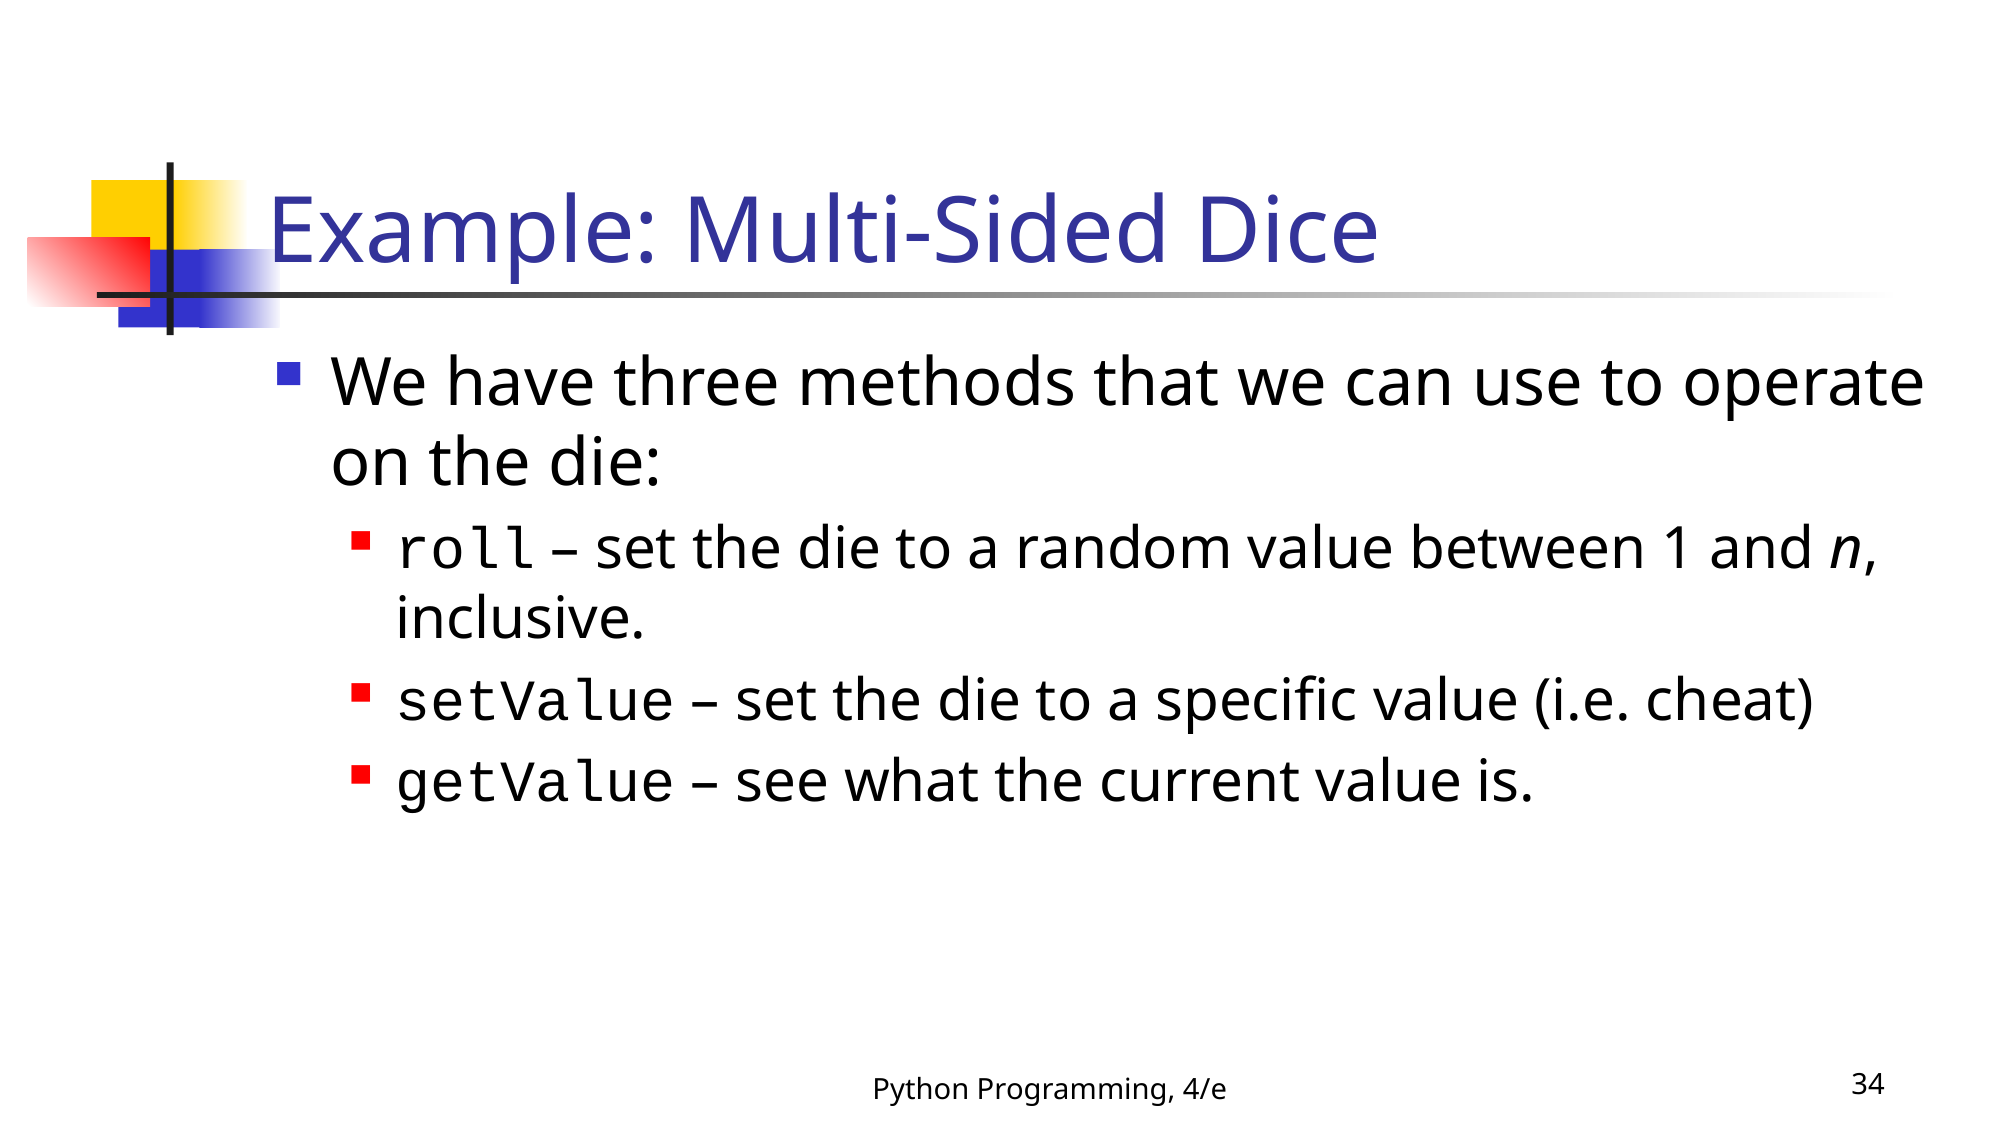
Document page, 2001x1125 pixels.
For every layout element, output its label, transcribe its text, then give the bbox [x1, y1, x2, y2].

title Example: Multi-Sided Dice [251, 101, 1957, 289]
slide_number 34 [1483, 1037, 1901, 1113]
list We have three methods that we can use to operate on the die: roll – set the die to a random value between 1 and n, inclusive. setValue – set the die to a specific value (i.e. cheat) getValue – see what the current value is. [258, 331, 1959, 1006]
footer Python Programming, 4/e [733, 1037, 1367, 1113]
